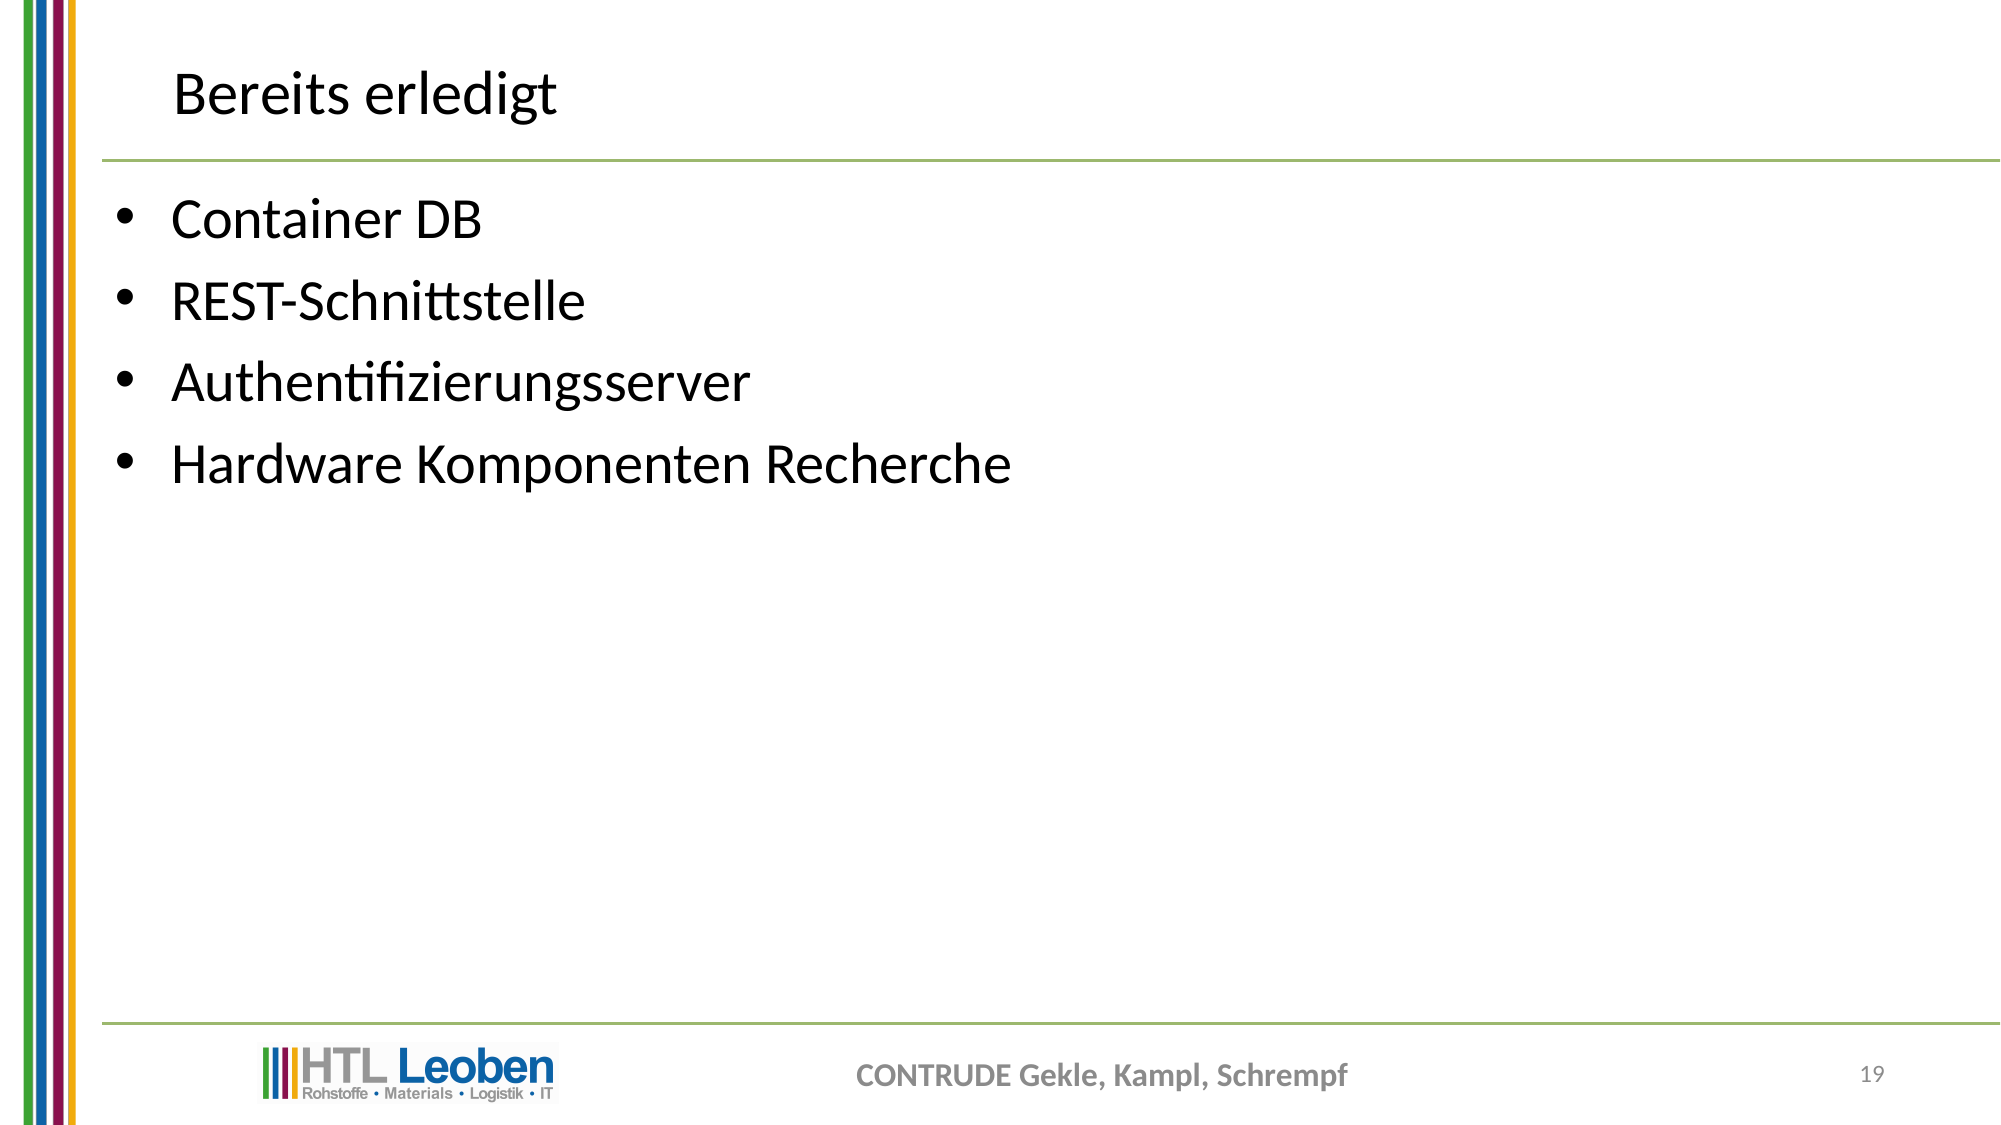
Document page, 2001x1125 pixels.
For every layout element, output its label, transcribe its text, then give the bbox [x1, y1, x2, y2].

footer CONTRUDE Gekle, Kampl, Schrempf [432, 1042, 1433, 1103]
slide_number 19 [1433, 1042, 1900, 1103]
picture [257, 1042, 559, 1104]
title Bereits erledigt [158, 30, 1844, 149]
list Container DB REST-Schnittstelle Authentifizierungsserver Hardware Komponenten Recherche [99, 172, 1900, 1005]
